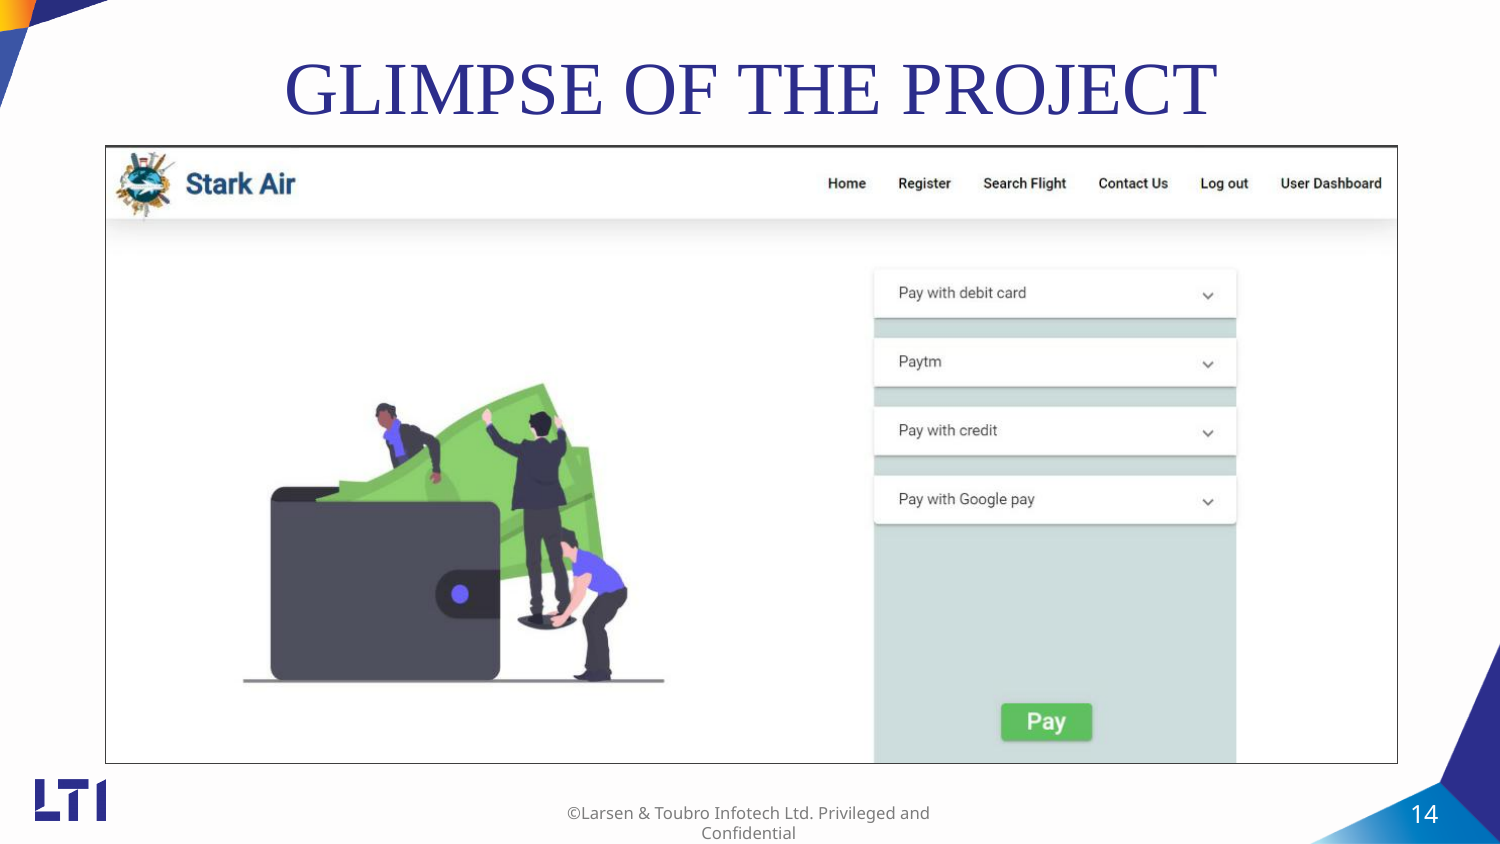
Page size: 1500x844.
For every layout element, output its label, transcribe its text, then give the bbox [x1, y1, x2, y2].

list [104, 145, 1398, 764]
title GLIMPSE OF THE PROJECT [43, 38, 1460, 131]
picture [1288, 640, 1500, 844]
picture [0, 0, 109, 110]
picture [35, 779, 106, 821]
